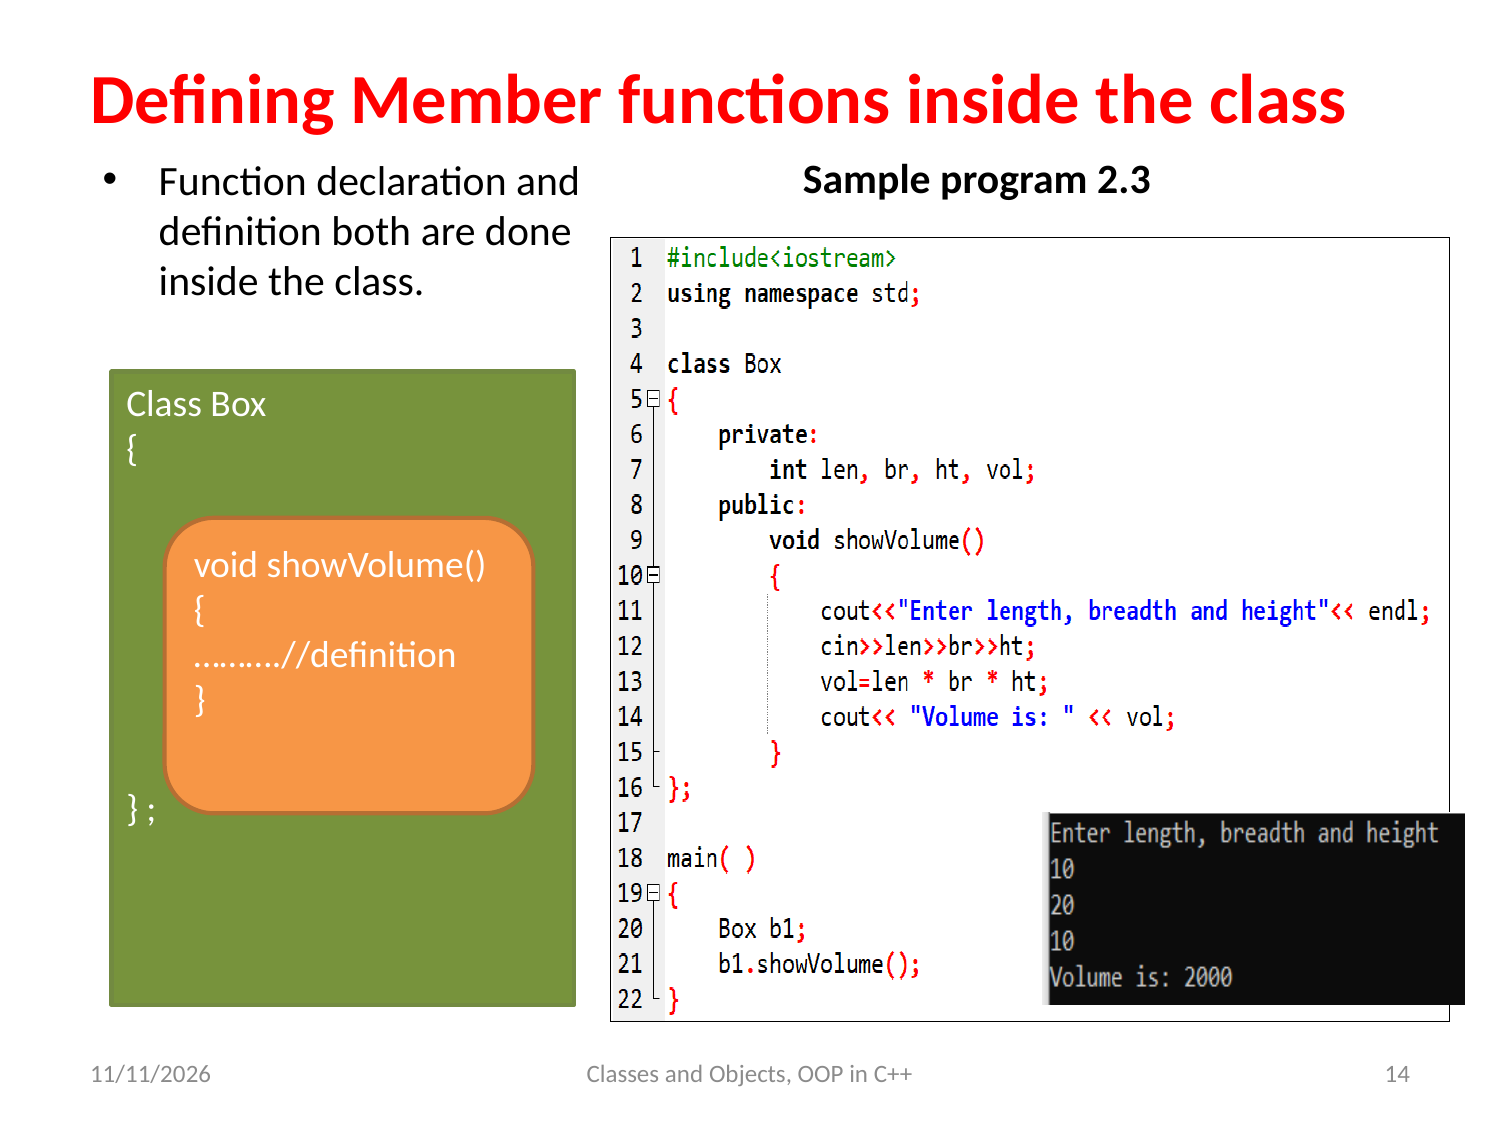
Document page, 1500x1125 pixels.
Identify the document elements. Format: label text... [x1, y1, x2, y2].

text_box Sample program 2.3 [787, 144, 1297, 235]
slide_number 14 [1074, 1042, 1425, 1103]
picture [610, 236, 1465, 1023]
text_box void showVolume() { ……….//definition } [162, 515, 536, 816]
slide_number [75, 1042, 425, 1103]
title Defining Member functions inside the class [75, 45, 1425, 146]
footer Classes and Objects, OOP in C++ [512, 1042, 988, 1103]
list Function declaration and definition both are done inside the class. [87, 146, 597, 1005]
text_box Class Box { } ; [109, 369, 576, 1007]
